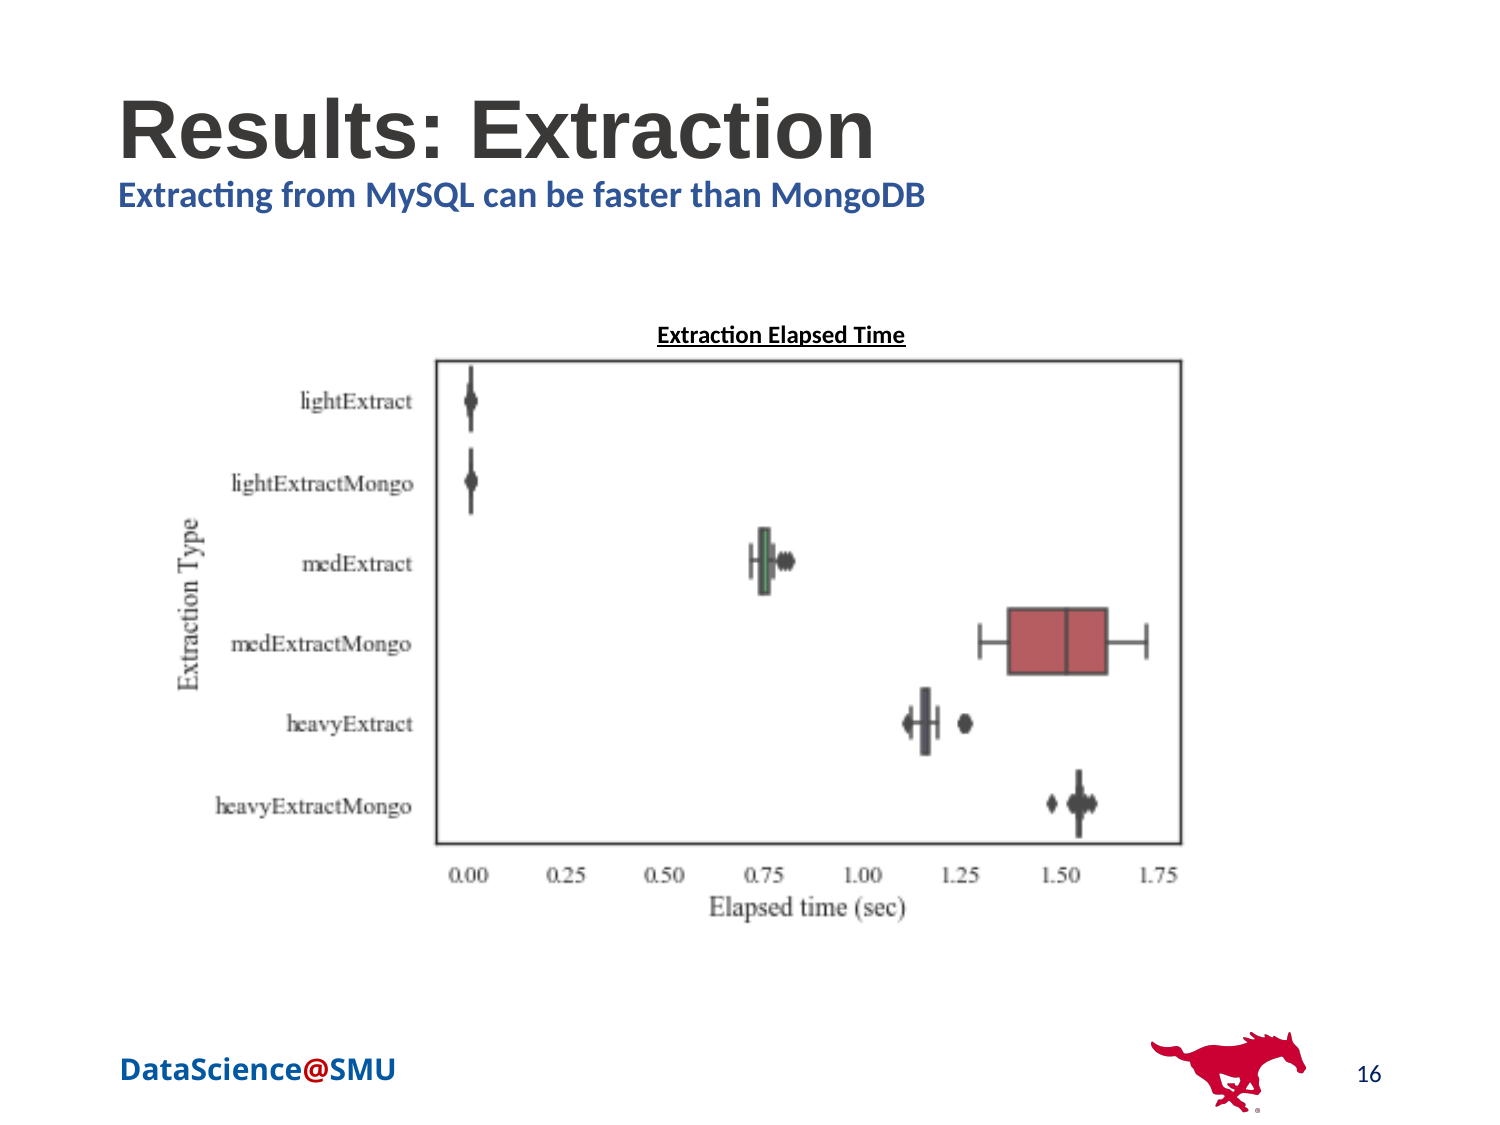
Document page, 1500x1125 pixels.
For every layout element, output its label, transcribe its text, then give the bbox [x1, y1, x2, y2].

picture [1151, 1032, 1306, 1042]
picture [1151, 1103, 1306, 1113]
picture [165, 345, 1196, 939]
title Results: Extraction [103, 59, 1397, 204]
text_box Extraction Elapsed Time [561, 311, 1002, 345]
text_box Extracting from MySQL can be faster than MongoDB [103, 167, 1020, 228]
slide_number 16 [1059, 1042, 1397, 1103]
